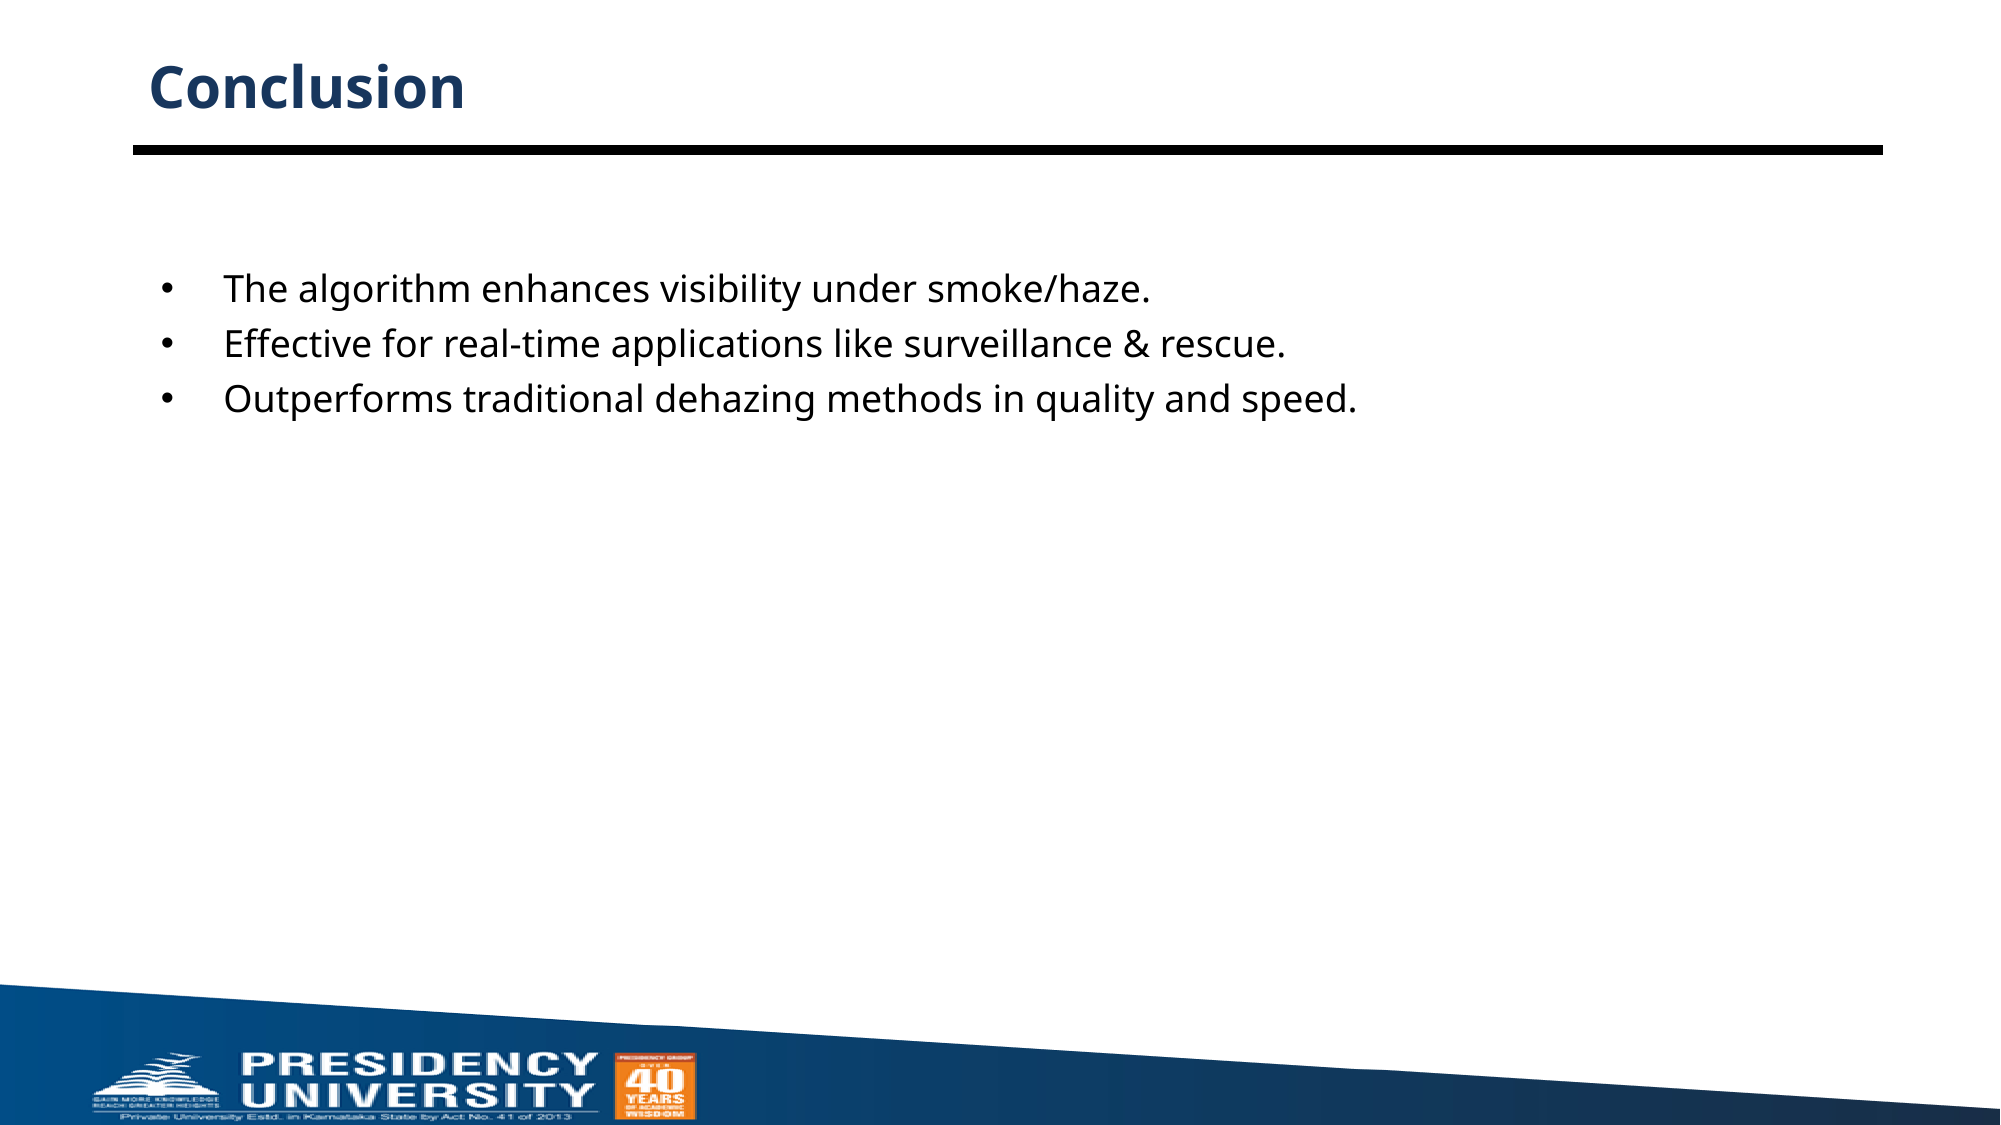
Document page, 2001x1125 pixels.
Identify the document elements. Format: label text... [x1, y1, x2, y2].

title Conclusion [133, 45, 1884, 125]
list The algorithm enhances visibility under smoke/haze. Effective for real-time applications like surveillance & rescue. Outperforms traditional dehazing methods in quality and speed. [133, 187, 1884, 1000]
picture [0, 982, 2000, 1125]
